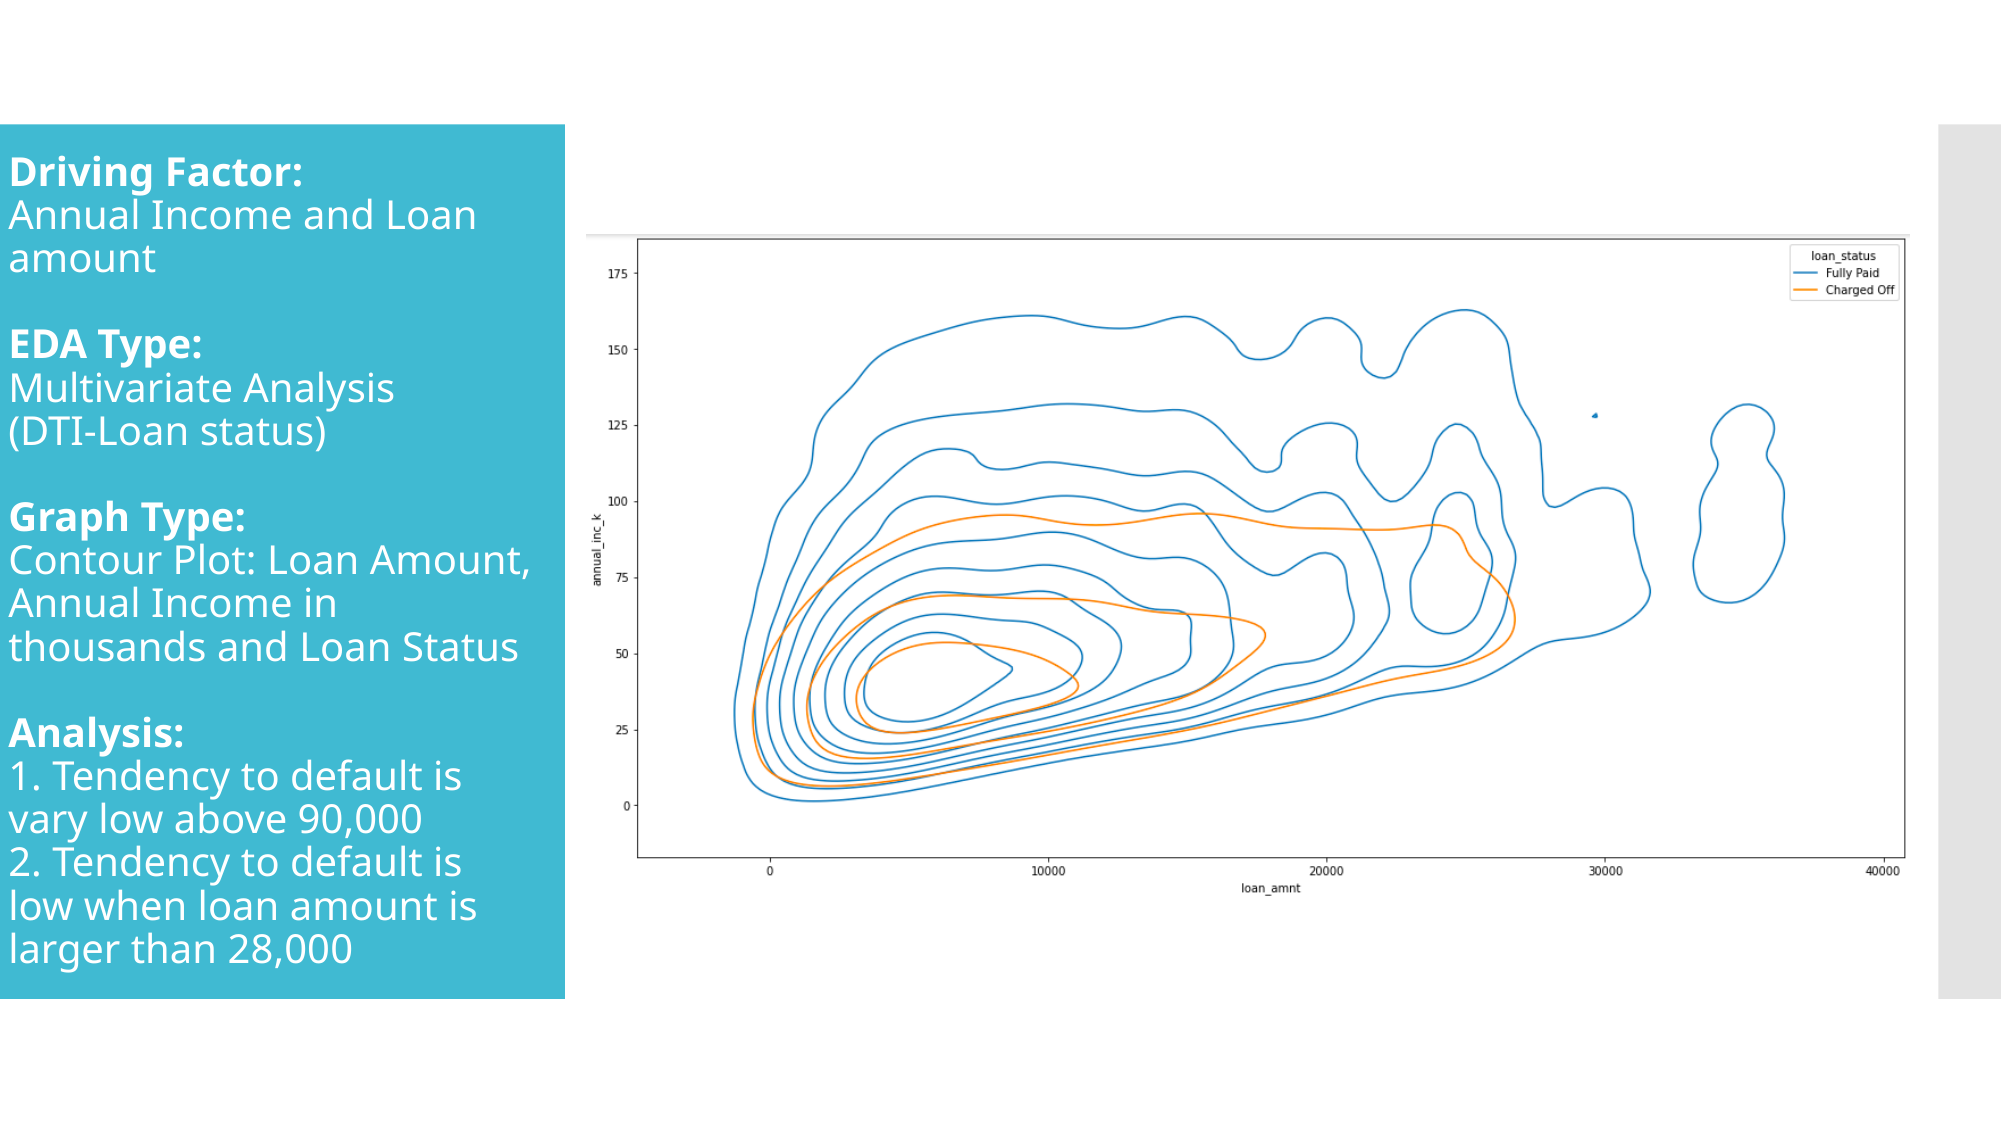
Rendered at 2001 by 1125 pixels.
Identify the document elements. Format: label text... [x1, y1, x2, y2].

picture [586, 234, 1910, 897]
title Driving Factor: Annual Income and Loan amount EDA Type: Multivariate Analysis (DTI-Loan status) Graph Type: Contour Plot: Loan Amount, Annual Income in thousands and Loan Status Analysis: 1. Tendency to default is vary low above 90,000 2. Tendency to default is low when loan amount is larger than 28,000 [0, 144, 553, 997]
